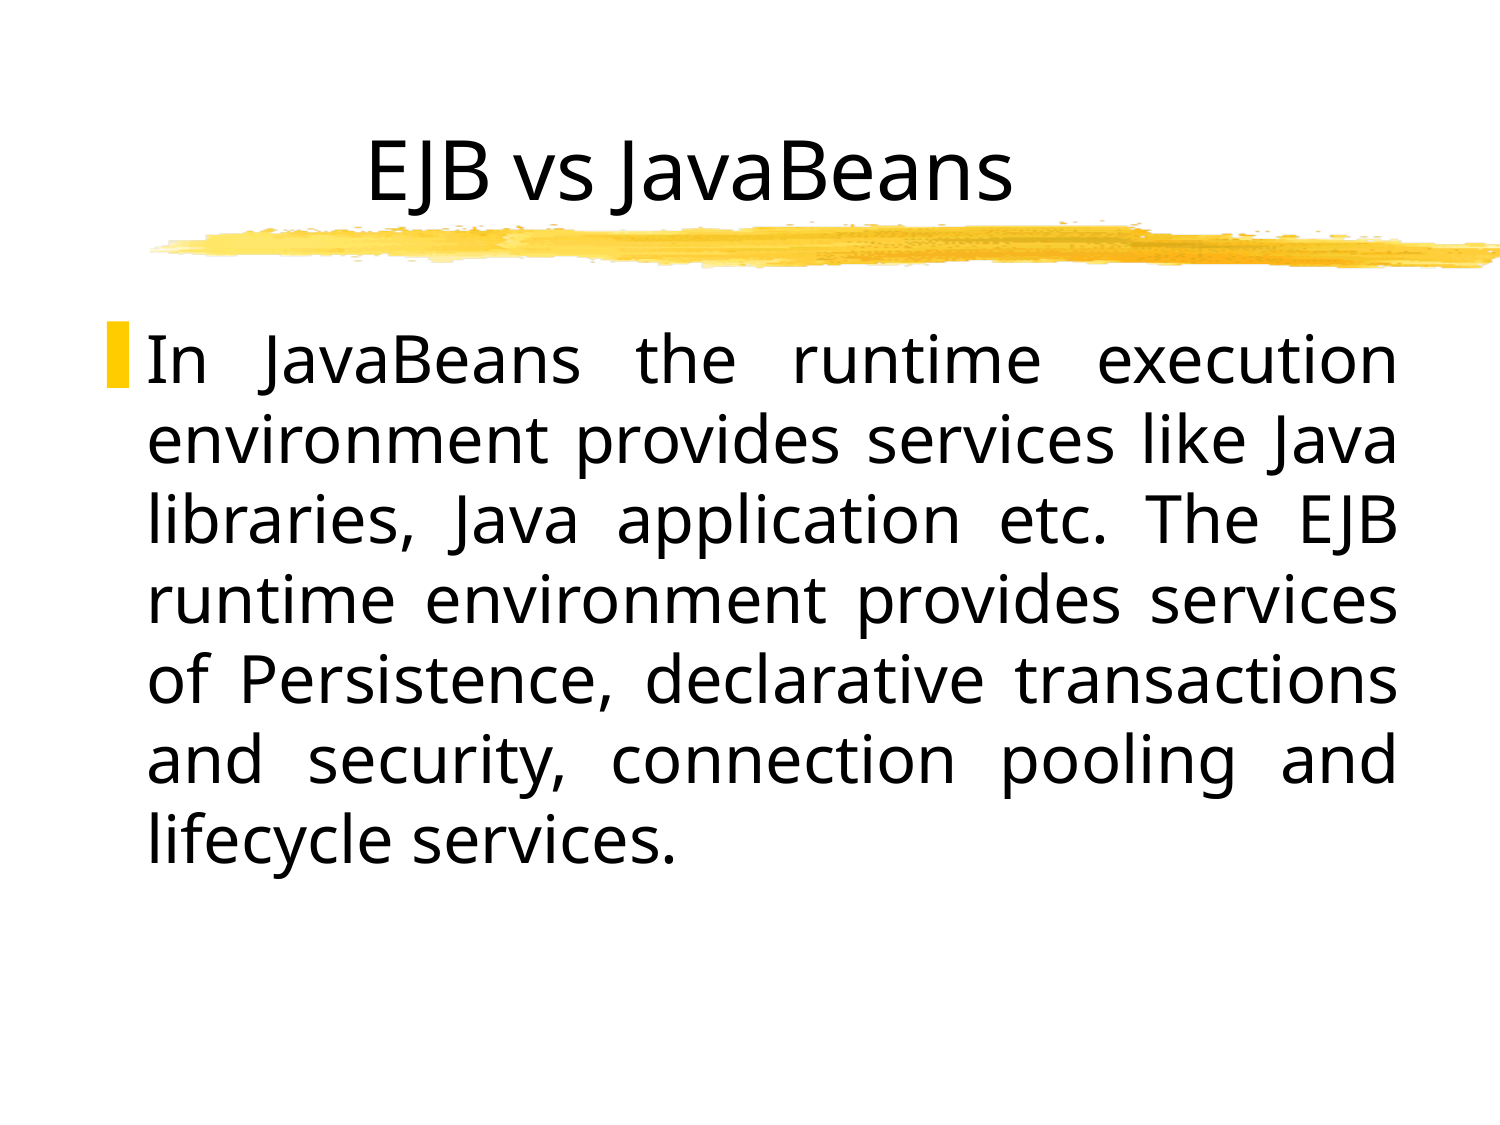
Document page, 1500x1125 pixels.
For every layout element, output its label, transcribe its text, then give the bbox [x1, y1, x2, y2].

list In JavaBeans the runtime execution environment provides services like Java libraries, Java application etc. The EJB runtime environment provides services of Persistence, declarative transactions and security, connection pooling and lifecycle services. [74, 309, 1417, 994]
title EJB vs JavaBeans [66, 37, 1342, 226]
picture [150, 215, 1500, 279]
